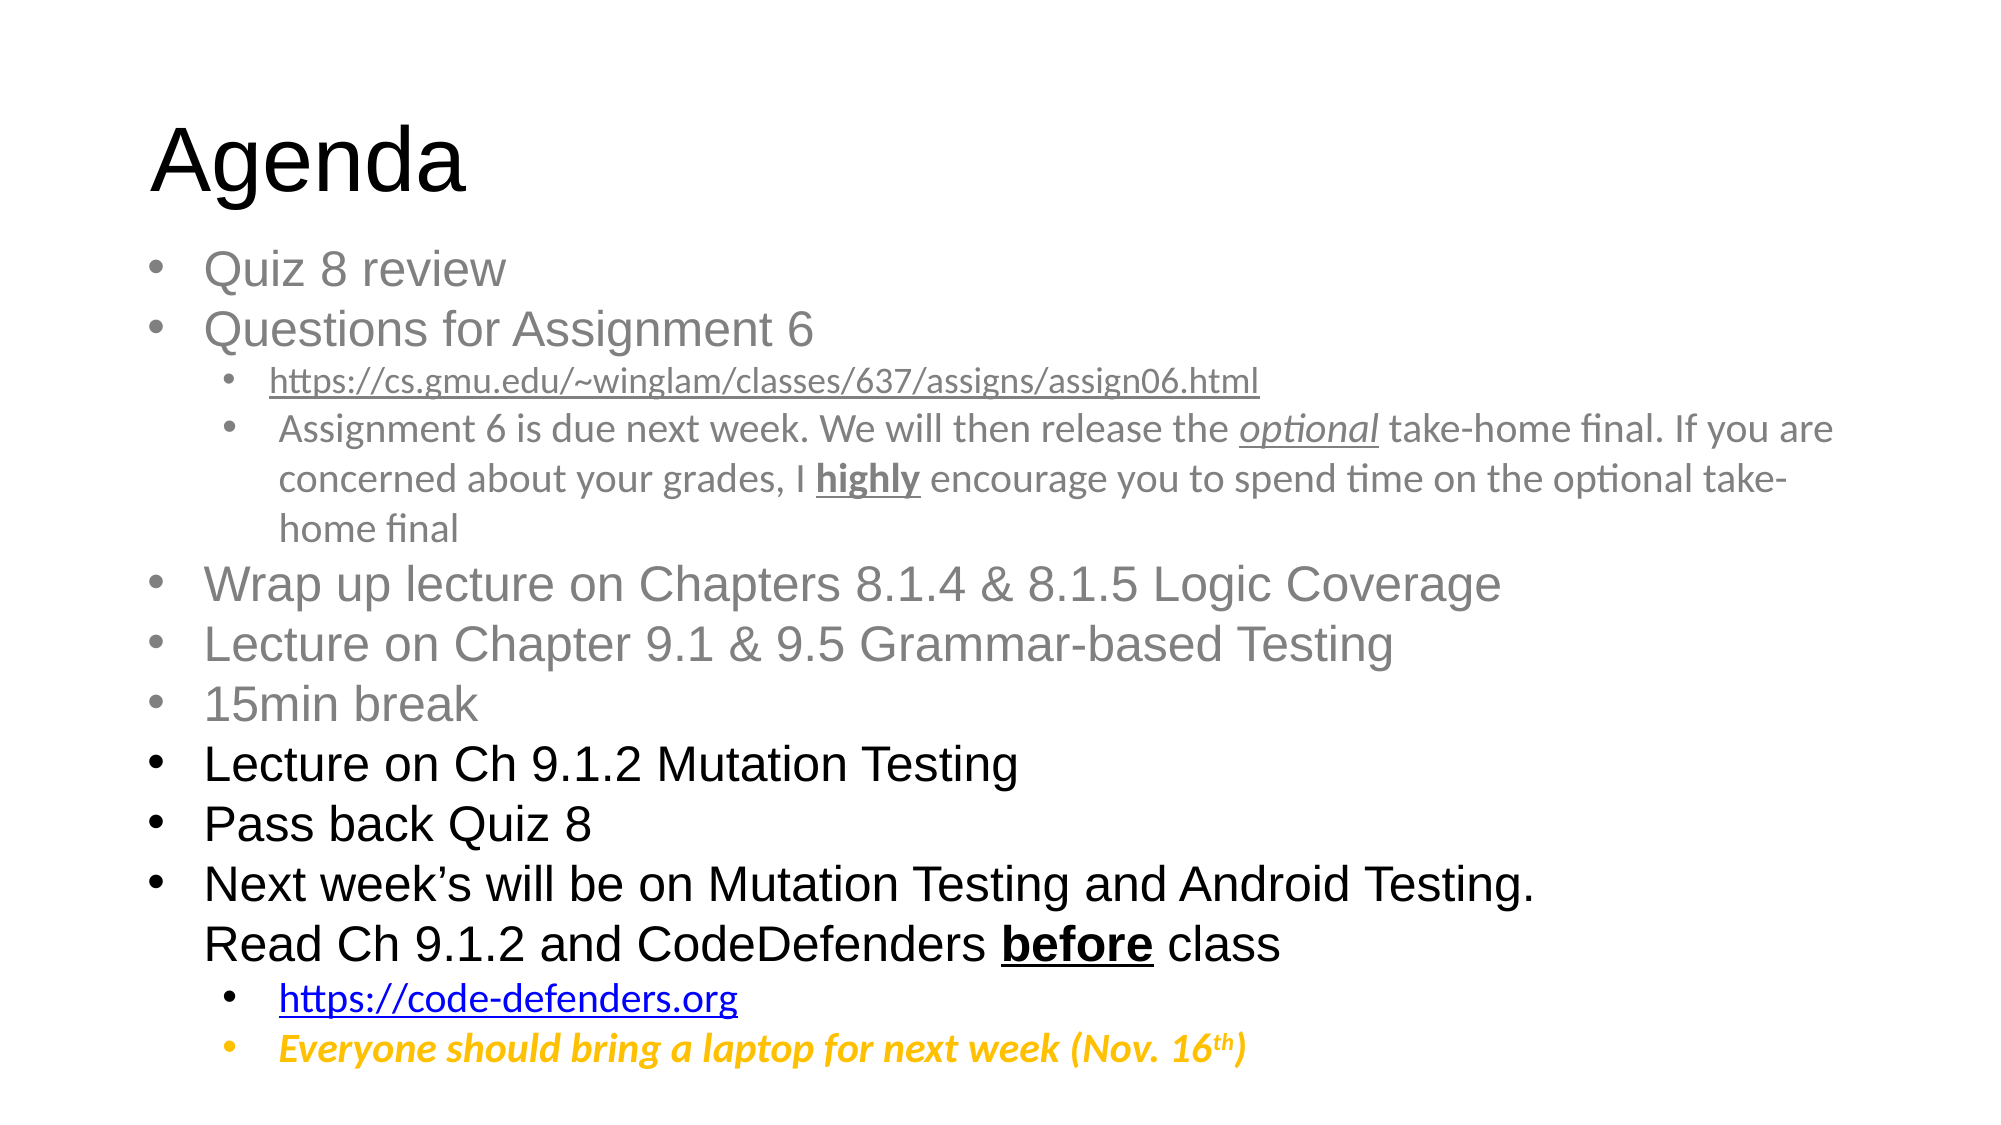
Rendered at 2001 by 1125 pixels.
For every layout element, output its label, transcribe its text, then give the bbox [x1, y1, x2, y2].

list Quiz 8 review Questions for Assignment 6 https://cs.gmu.edu/~winglam/classes/637/assigns/assign06.html Assignment 6 is due next week. We will then release the optional take-home final. If you are concerned about your grades, I highly encourage you to spend time on the optional take-home final Wrap up lecture on Chapters 8.1.4 & 8.1.5 Logic Coverage Lecture on Chapter 9.1 & 9.5 Grammar-based Testing 15min break Lecture on Ch 9.1.2 Mutation Testing Pass back Quiz 8 Next week’s will be on Mutation Testing and Android Testing. Read Ch 9.1.2 and CodeDefenders before class https://code-defenders.org Everyone should bring a laptop for next week (Nov. 16th) [147, 236, 1853, 1125]
title Agenda [150, 100, 1839, 215]
